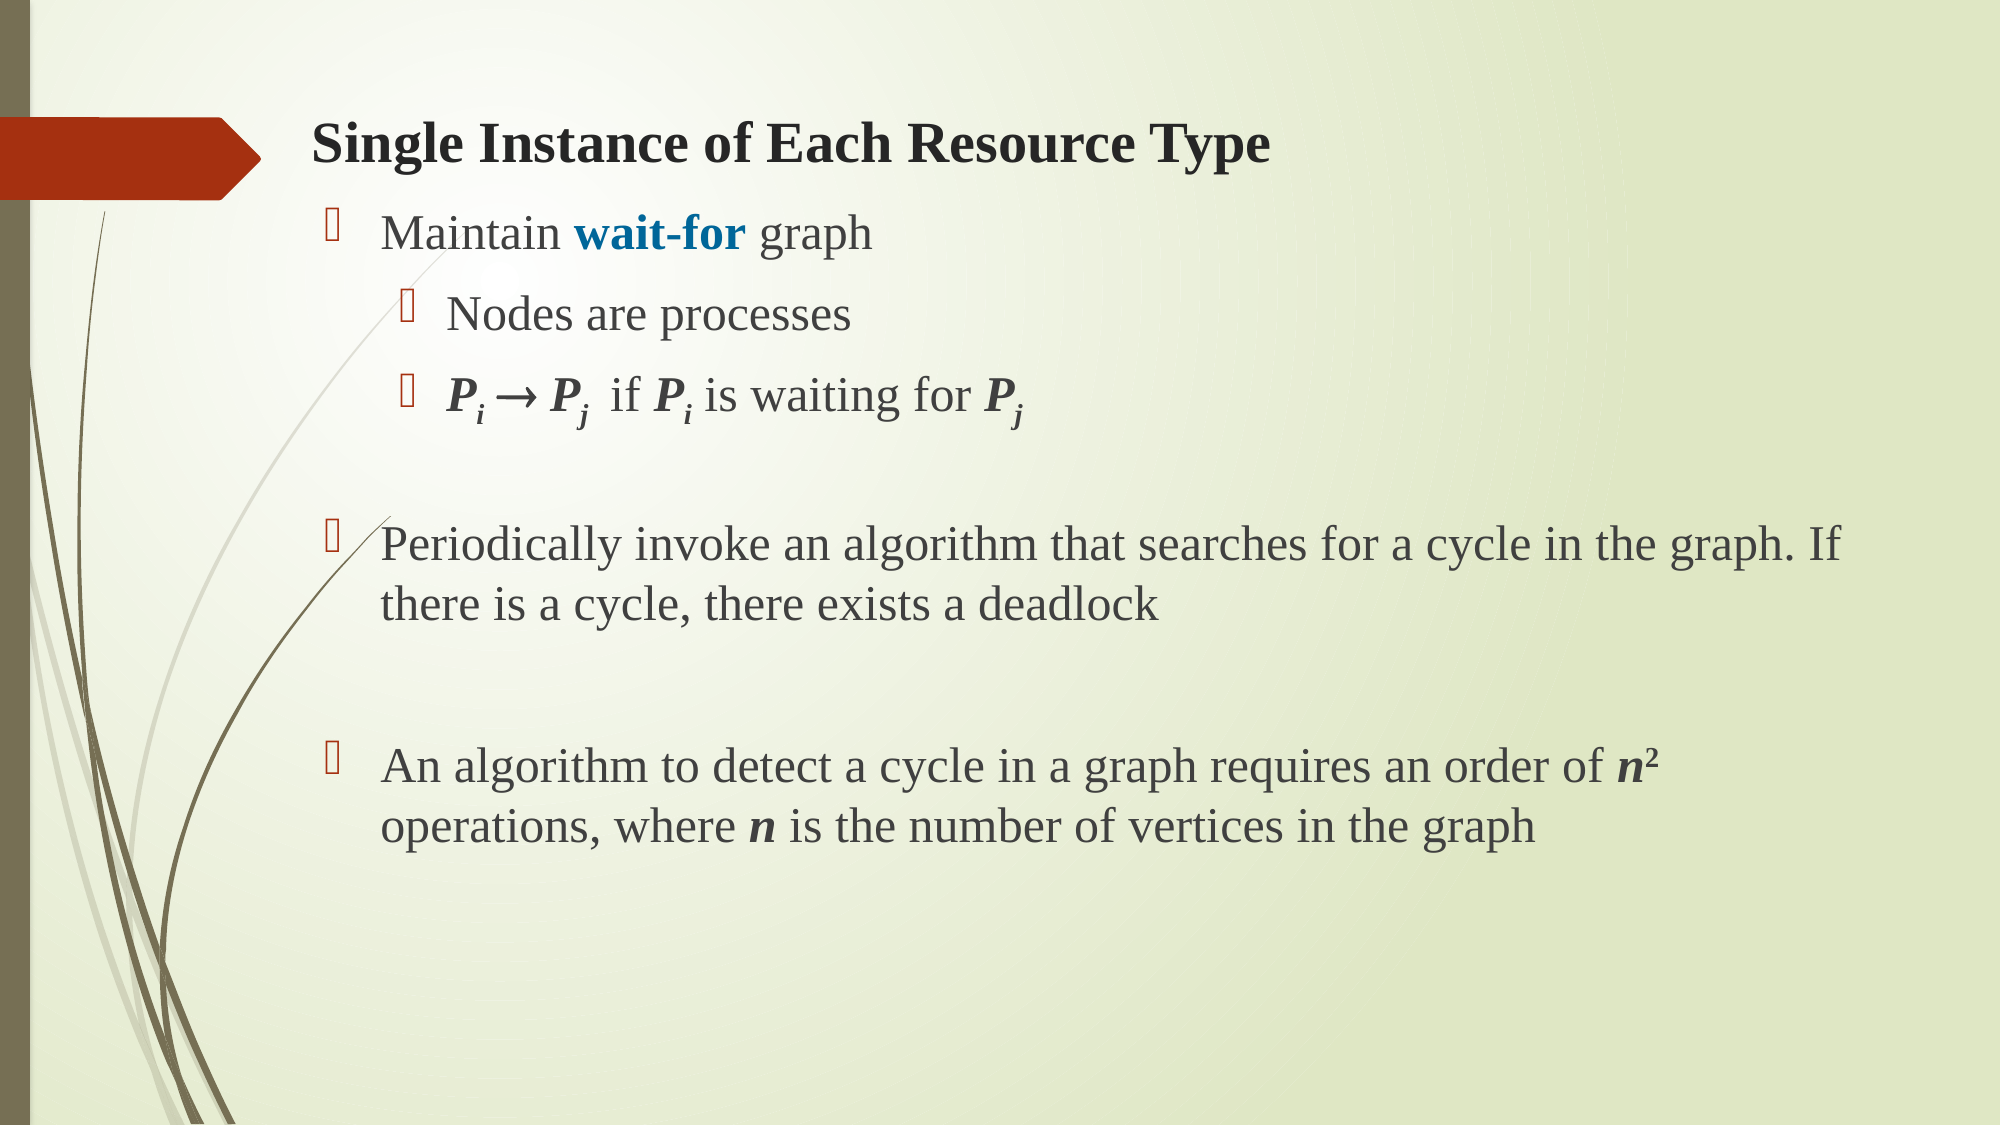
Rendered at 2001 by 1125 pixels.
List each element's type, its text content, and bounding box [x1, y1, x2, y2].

list Maintain wait-for graph Nodes are processes Pi  Pj if Pi is waiting for Pj Periodically invoke an algorithm that searches for a cycle in the graph. If there is a cycle, there exists a deadlock An algorithm to detect a cycle in a graph requires an order of n2 operations, where n is the number of vertices in the graph [309, 192, 1891, 933]
title Single Instance of Each Resource Type [296, 96, 1572, 236]
